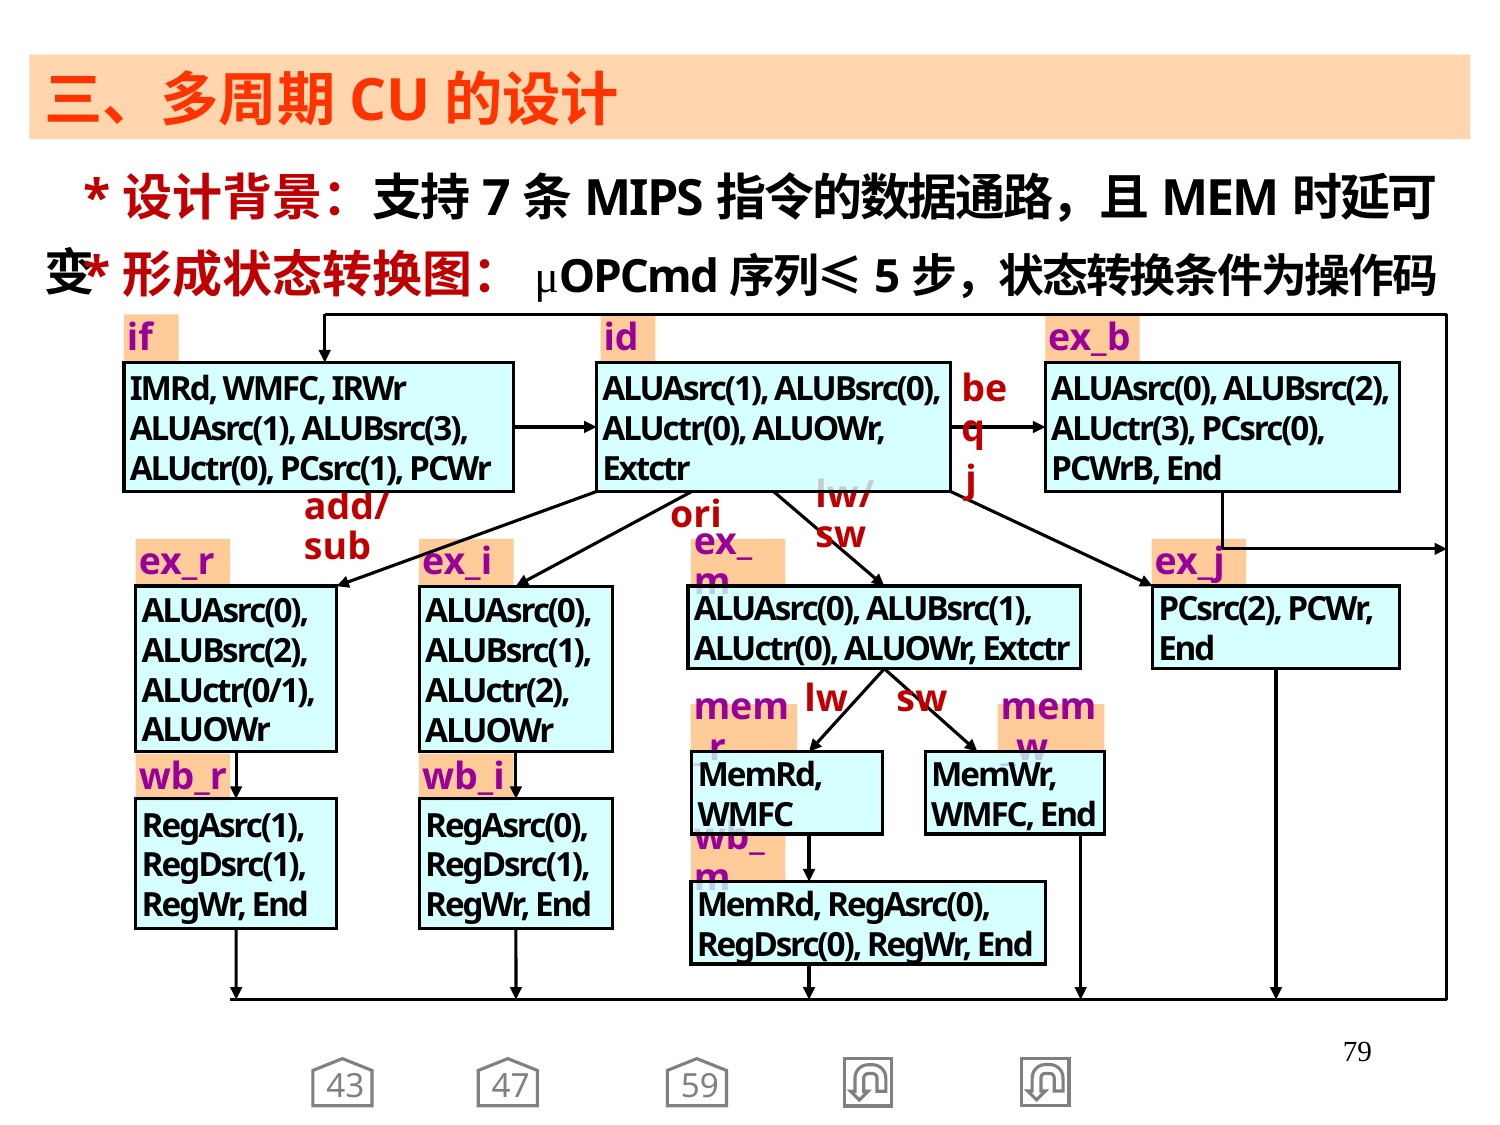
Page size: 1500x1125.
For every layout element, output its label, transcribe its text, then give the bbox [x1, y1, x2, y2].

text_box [312, 1058, 373, 1106]
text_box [123, 314, 1448, 1000]
slide_number 79 [1074, 1024, 1388, 1101]
text_box *形成状态转换图：μOPCmd序列≤5步，状态转换条件为操作码 [29, 219, 1471, 310]
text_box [667, 1058, 727, 1106]
text_box 三、多周期CU的设计 [29, 54, 1471, 140]
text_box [478, 1058, 538, 1106]
text_box [844, 1058, 892, 1107]
text_box *设计背景：支持7条MIPS指令的数据通路，且MEM时延可变 [29, 142, 1471, 219]
text_box [1021, 1058, 1069, 1106]
